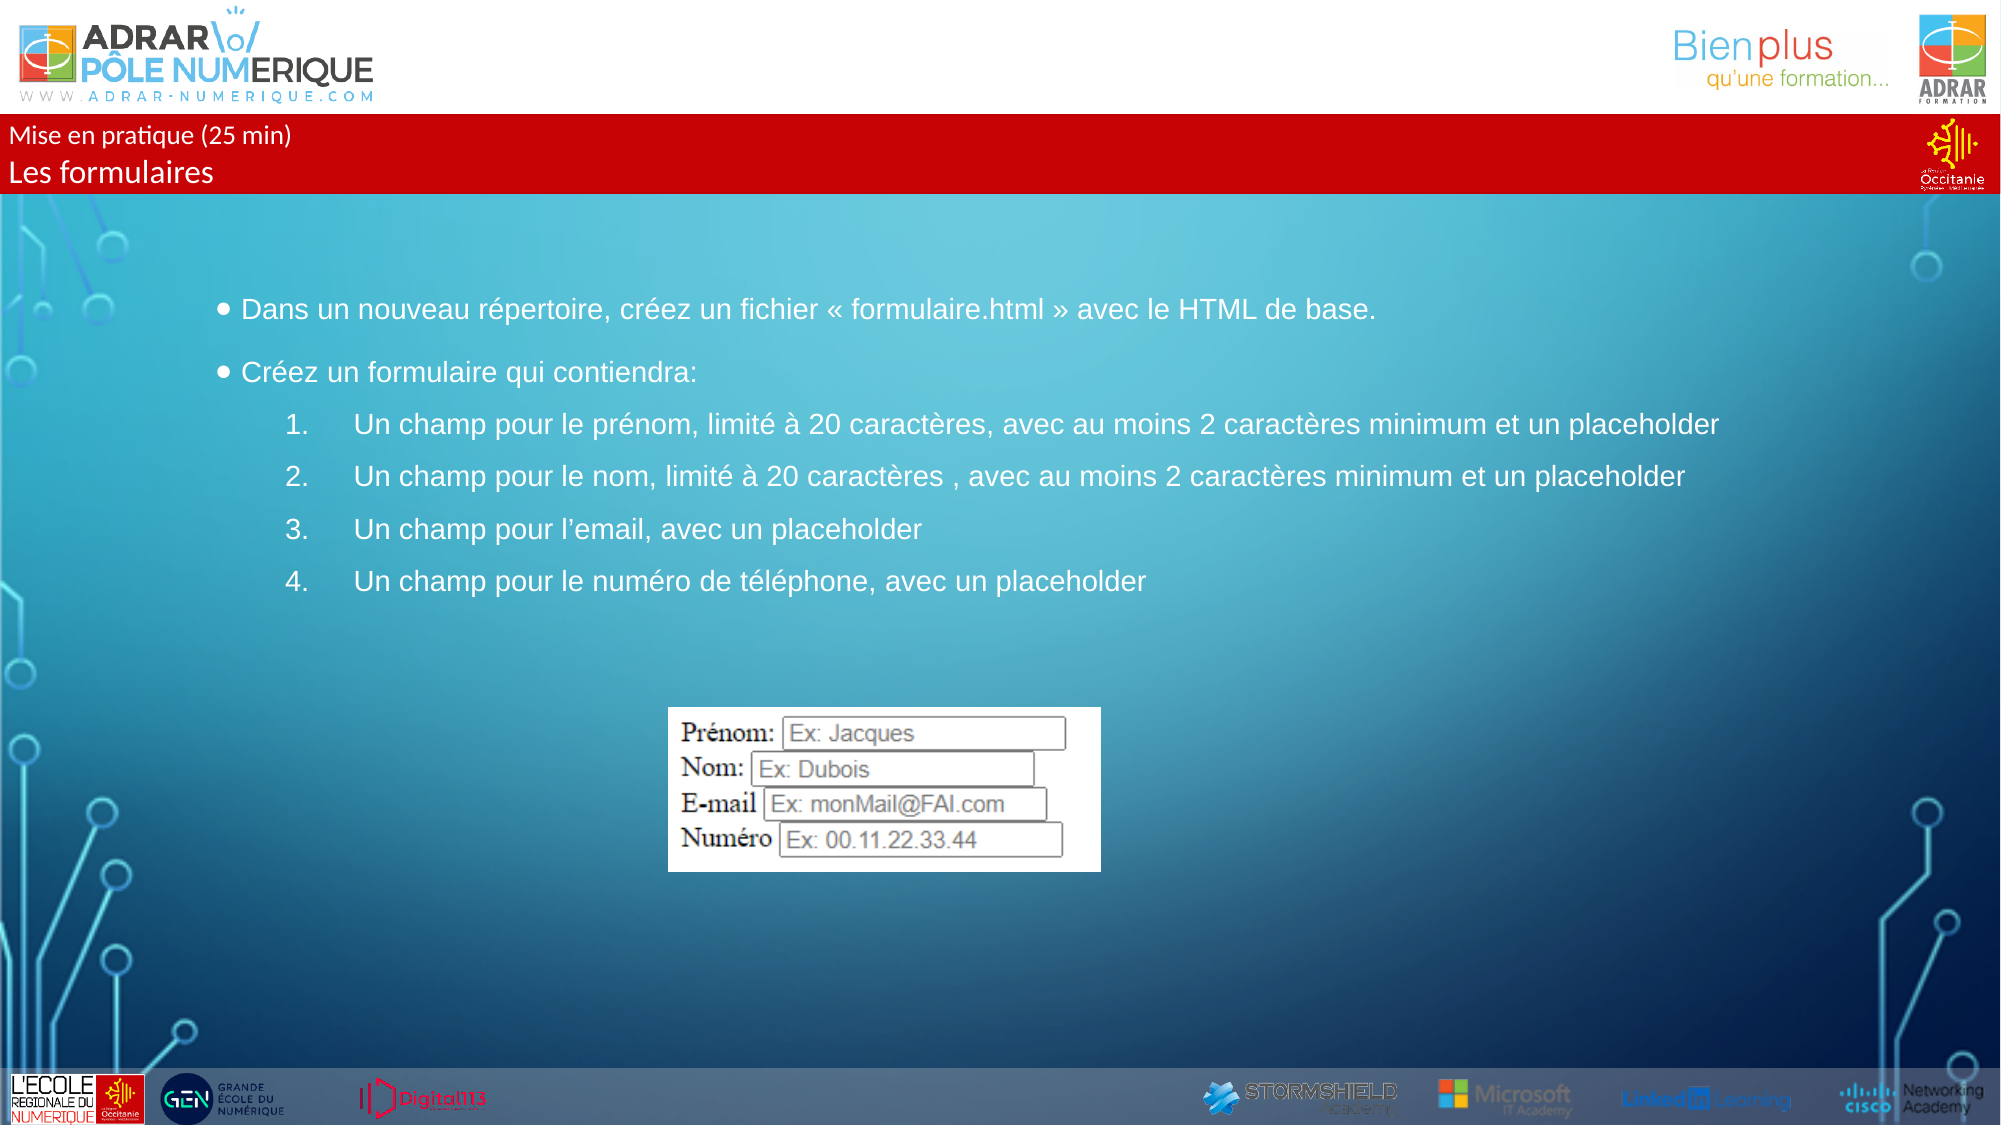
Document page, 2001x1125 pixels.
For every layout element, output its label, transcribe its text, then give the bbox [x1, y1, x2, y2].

picture [0, 114, 2001, 1125]
list Dans un nouveau répertoire, créez un fichier « formulaire.html » avec le HTML de base. Créez un formulaire qui contiendra: Un champ pour le prénom, limité à 20 caractères, avec au moins 2 caractères minimum et un placeholder Un champ pour le nom, limité à 20 caractères , avec au moins 2 caractères minimum et un placeholder Un champ pour l’email, avec un placeholder Un champ pour le numéro de téléphone, avec un placeholder [188, 275, 1814, 663]
picture [347, 1076, 498, 1122]
picture [10, 1071, 145, 1125]
picture [1202, 1076, 1397, 1121]
picture [1675, 29, 1888, 90]
picture [10, 0, 384, 109]
text_box Mise en pratique (25 min) Les formulaires [0, 102, 383, 205]
picture [1916, 11, 1988, 106]
